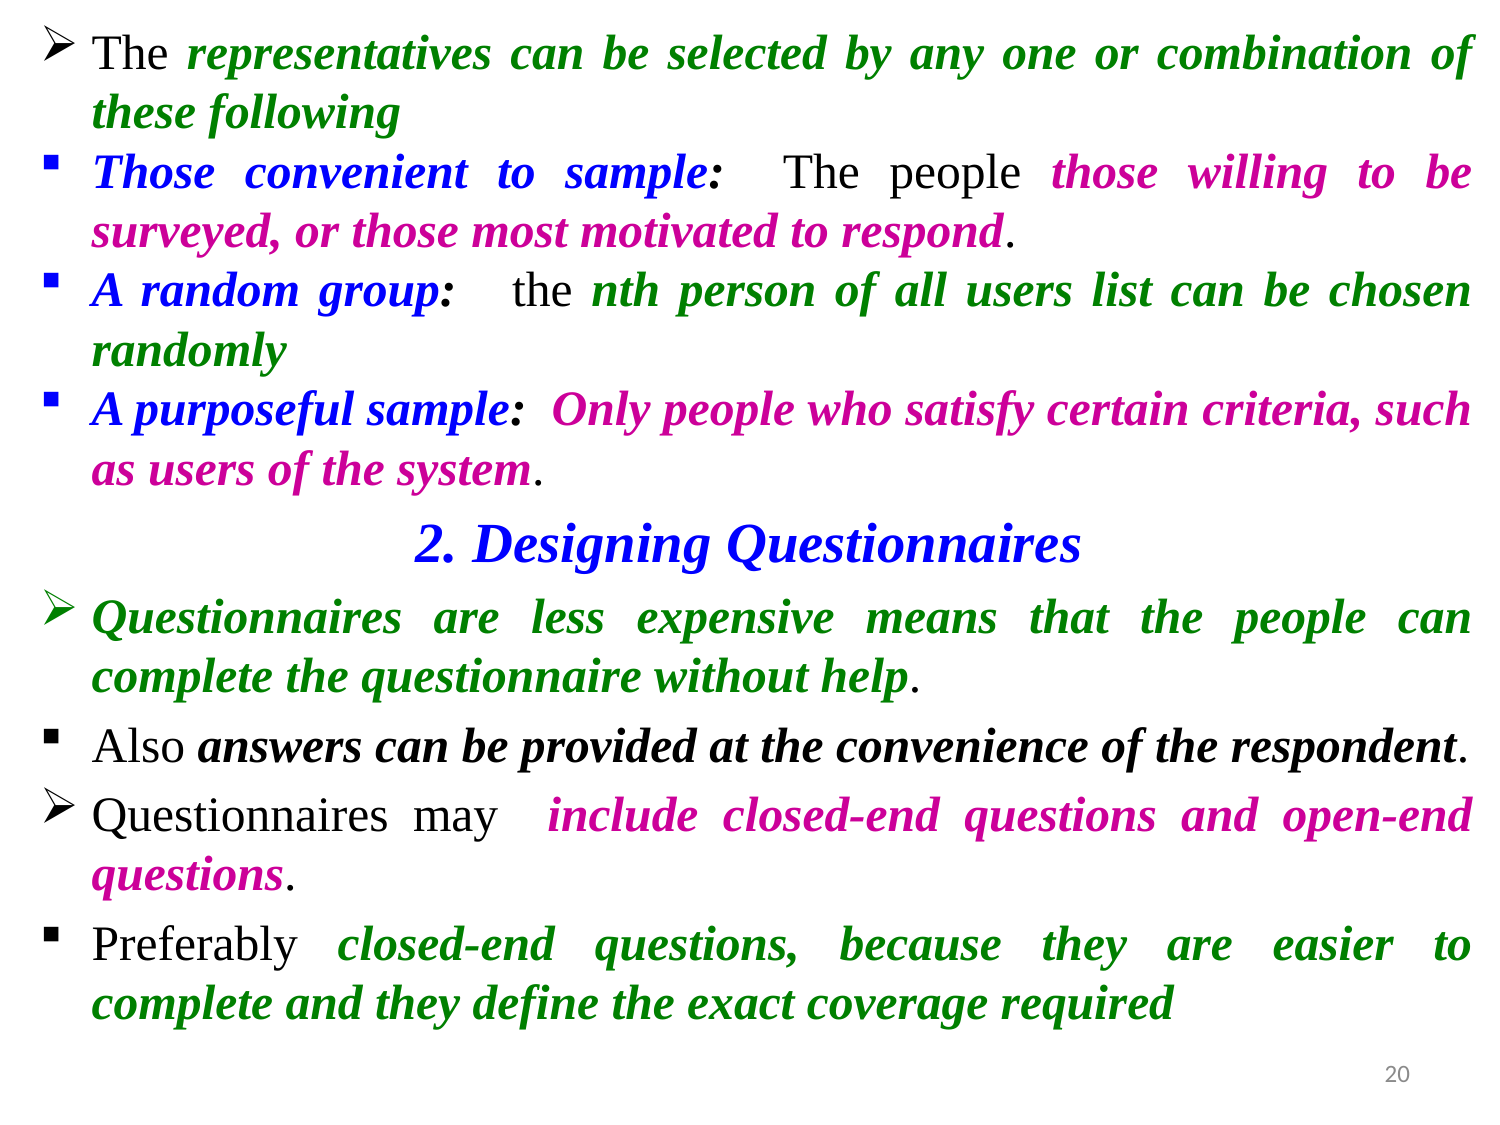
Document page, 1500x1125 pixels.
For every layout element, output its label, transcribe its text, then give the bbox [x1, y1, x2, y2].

list The representatives can be selected by any one or combination of these following Those convenient to sample: The people those willing to be surveyed, or those most motivated to respond. A random group: the nth person of all users list can be chosen randomly A purposeful sample: Only people who satisfy certain criteria, such as users of the system. 2. Designing Questionnaires Questionnaires are less expensive means that the people can complete the questionnaire without help. Also answers can be provided at the convenience of the respondent. Questionnaires may include closed-end questions and open-end questions. Preferably closed-end questions, because they are easier to complete and they define the exact coverage required [24, 12, 1488, 1100]
slide_number 20 [1074, 1042, 1425, 1103]
